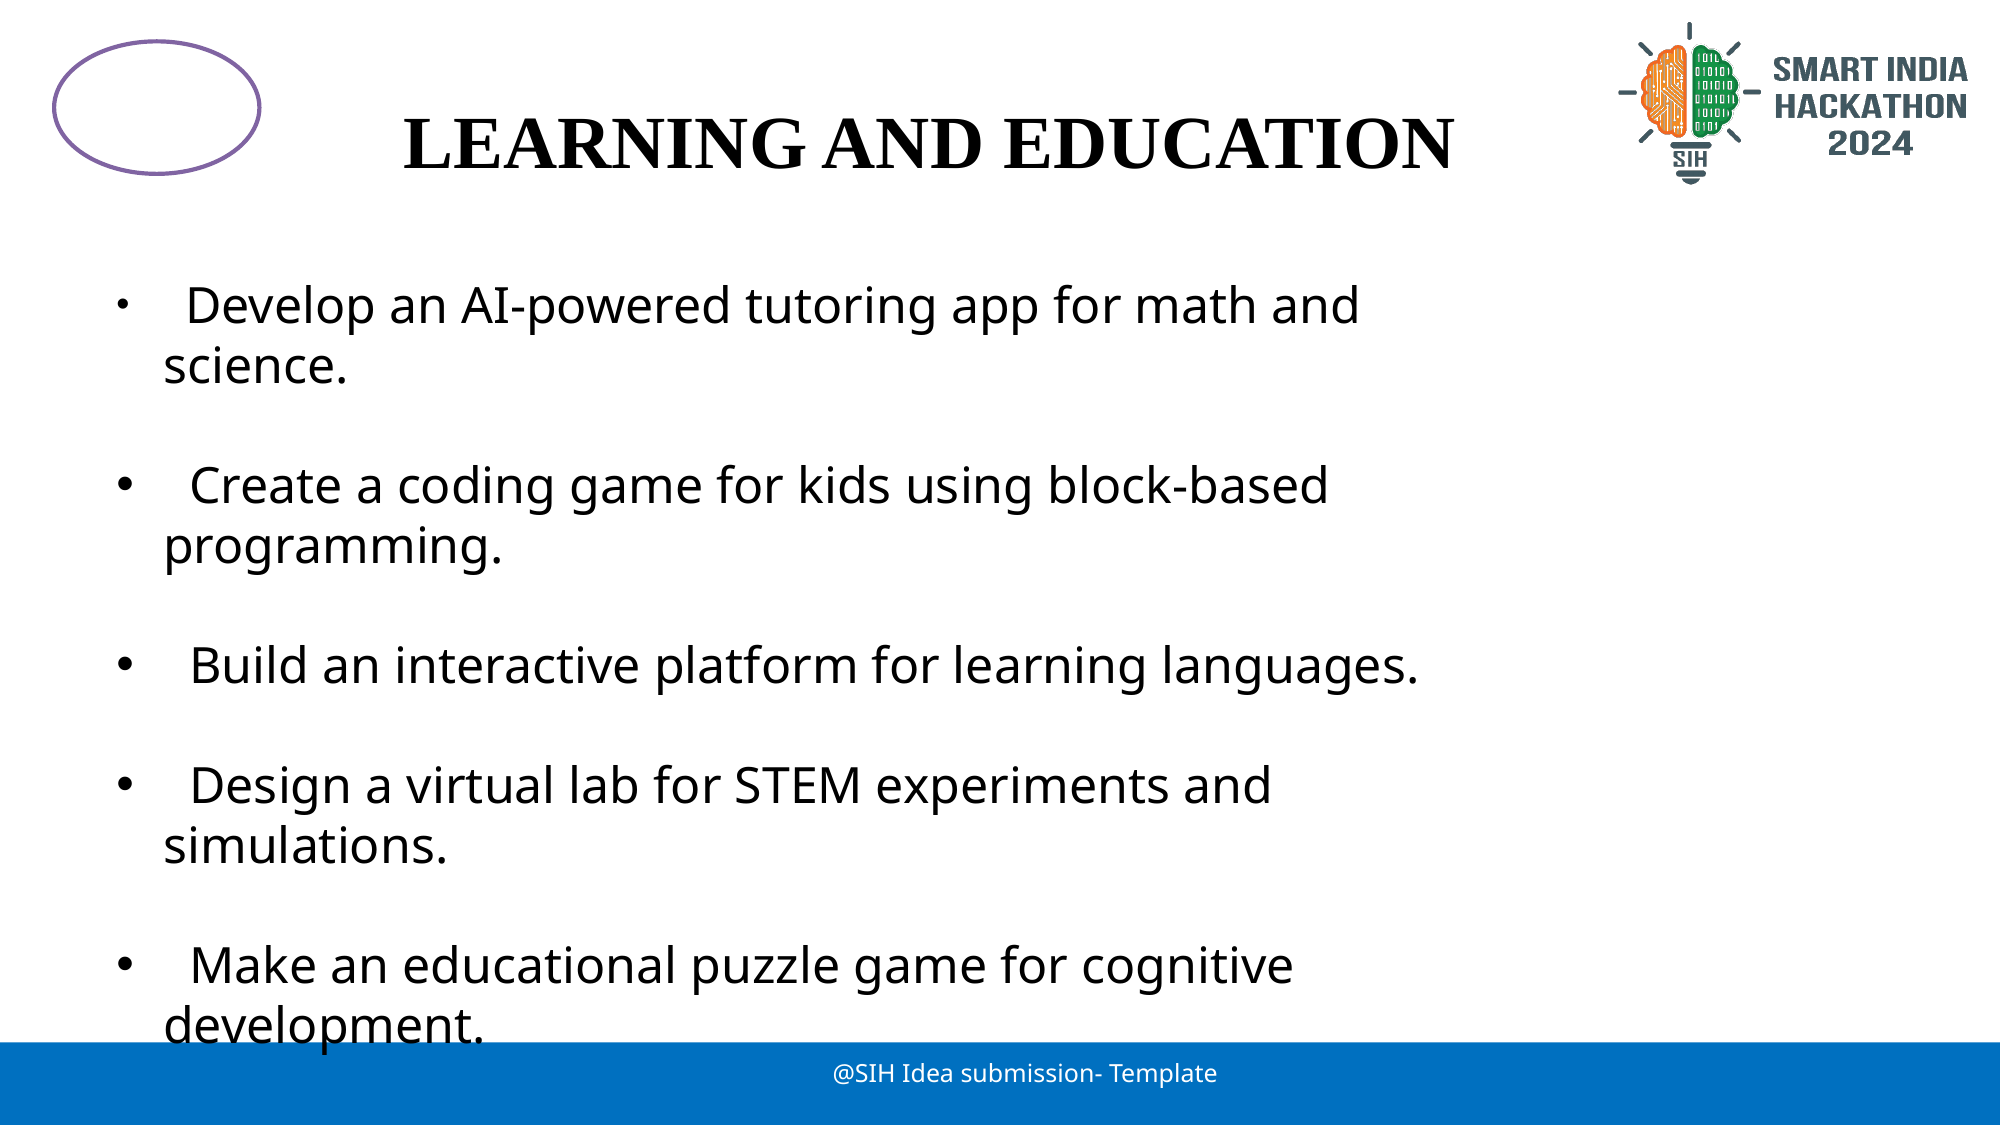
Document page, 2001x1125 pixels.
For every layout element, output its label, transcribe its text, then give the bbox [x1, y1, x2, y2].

title LEARNING AND EDUCATION [29, 0, 1831, 188]
slide_number [1433, 1042, 1900, 1103]
picture [1607, 13, 1977, 202]
footer @SIH Idea submission- Template [762, 1042, 1289, 1103]
text_box [0, 1042, 2000, 1125]
text_box [52, 39, 262, 176]
text_box Develop an AI-powered tutoring app for math and science. Create a coding game for kids using block-based programming. Build an interactive platform for learning languages. Design a virtual lab for STEM experiments and simulations. Make an educational puzzle game for cognitive development. [101, 265, 1530, 763]
